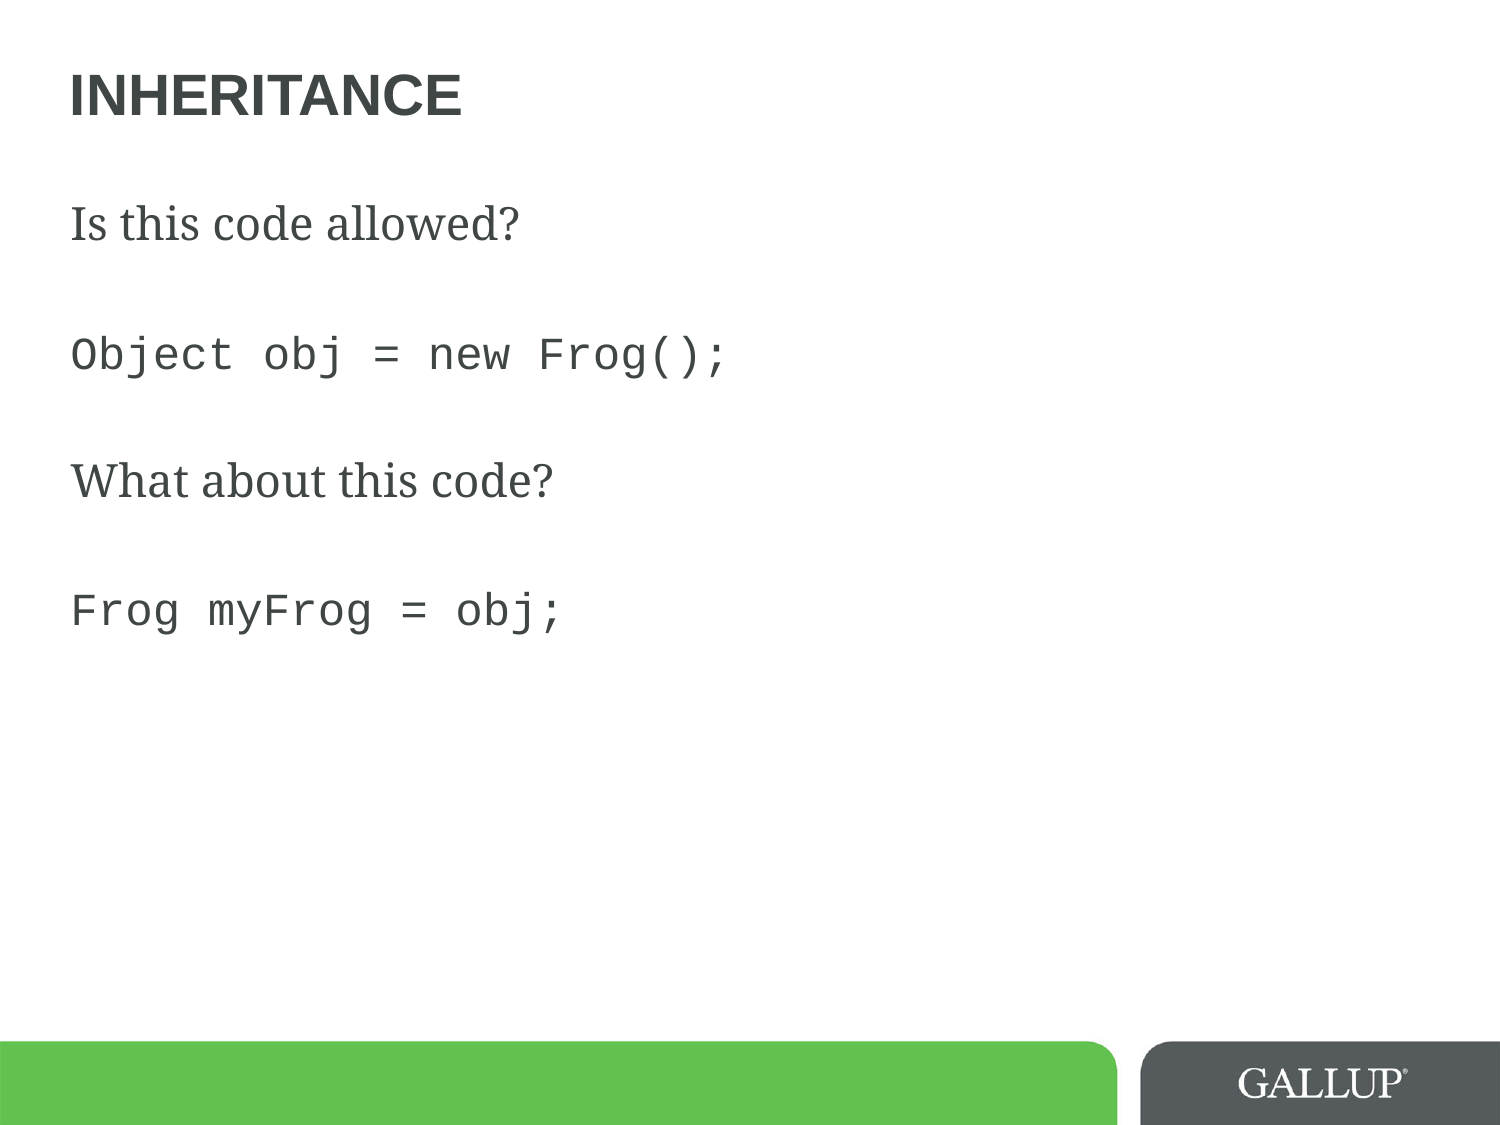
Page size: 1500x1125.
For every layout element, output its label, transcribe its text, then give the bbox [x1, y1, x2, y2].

list Is this code allowed? Object obj = new Frog(); What about this code? Frog myFrog = obj; [55, 187, 1454, 949]
title Inheritance [55, 49, 1430, 146]
picture [0, 0, 1500, 1125]
